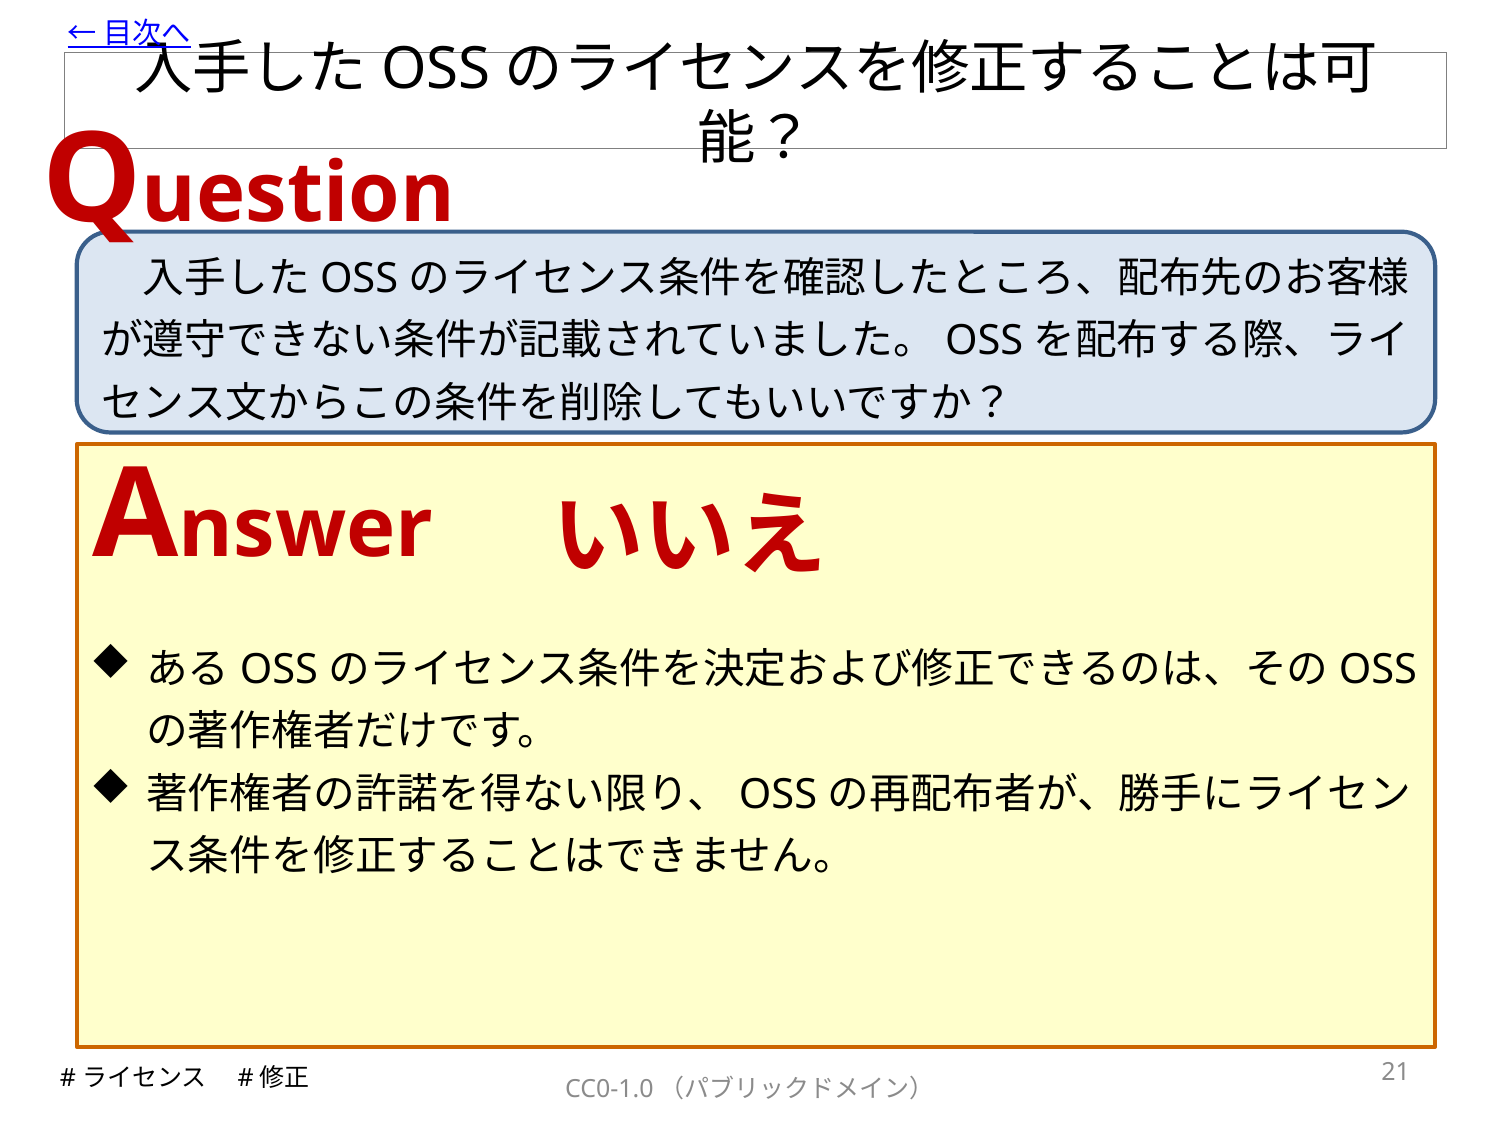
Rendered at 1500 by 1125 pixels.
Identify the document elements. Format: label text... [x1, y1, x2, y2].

title 入手したOSSのライセンスを修正することは可能？ [64, 52, 1447, 149]
text_box 入手したOSSのライセンス条件を確認したところ、配布先のお客様が遵守できない条件が記載されていました。OSSを配布する際、ライセンス文からこの条件を削除してもいいですか？ [74, 229, 1438, 435]
text_box [75, 442, 1437, 1049]
text_box Answer [77, 424, 449, 590]
list あるOSSのライセンス条件を決定および修正できるのは、そのOSSの著作権者だけです。 著作権者の許諾を得ない限り、OSSの再配布者が、勝手にライセンス条件を修正することはできません。 [75, 621, 1436, 1048]
text_box Question [27, 88, 471, 254]
text_box ← 目次へ [52, 7, 206, 65]
text_box いいえ [537, 467, 857, 593]
footer CC0-1.0（パブリックドメイン） [512, 1057, 988, 1118]
slide_number 21 [1074, 1042, 1425, 1103]
text_box #ライセンス #修正 [45, 1054, 325, 1100]
